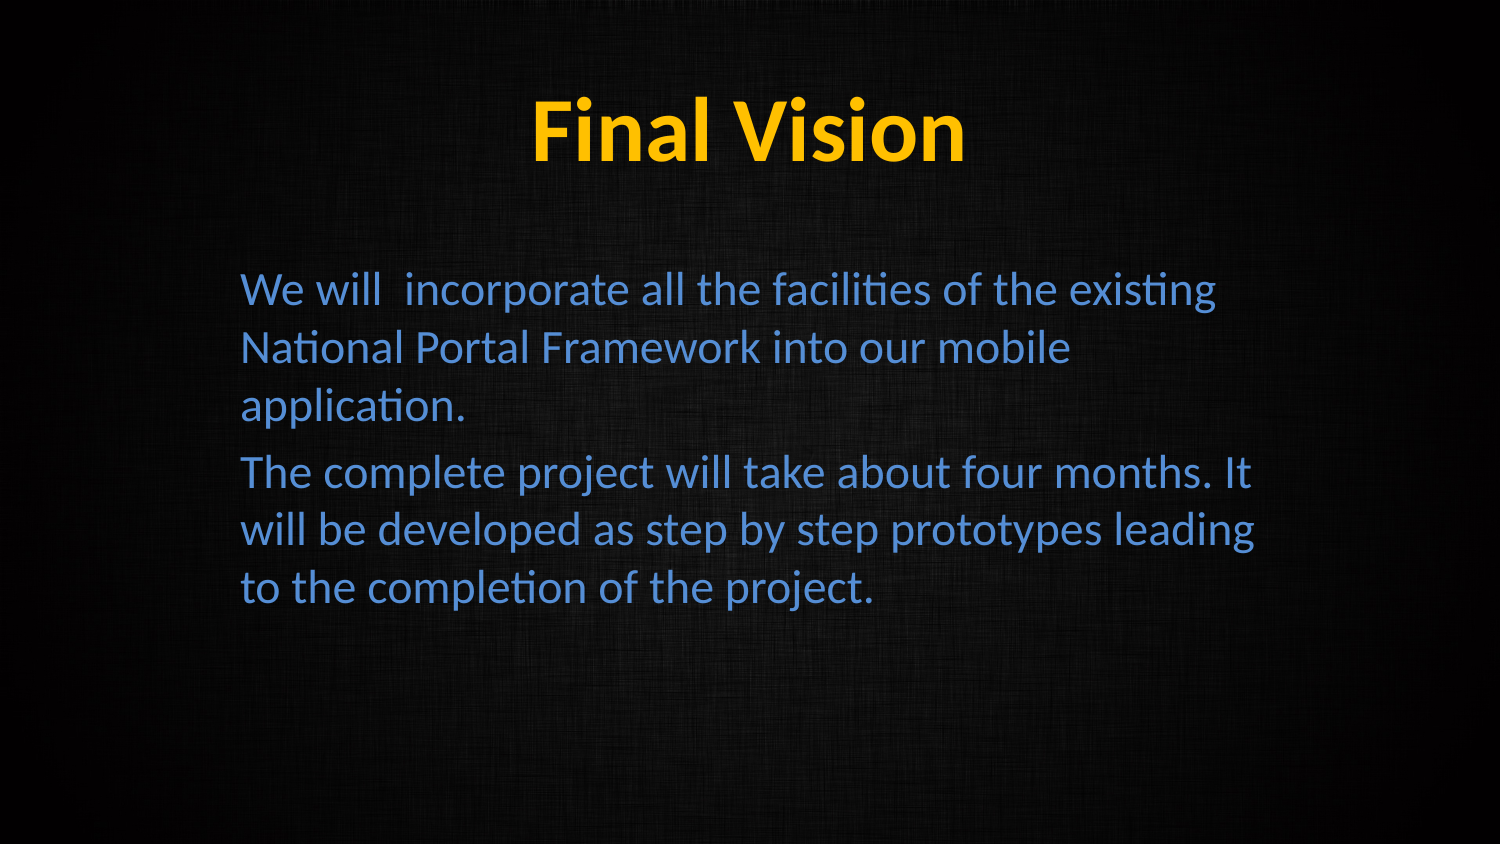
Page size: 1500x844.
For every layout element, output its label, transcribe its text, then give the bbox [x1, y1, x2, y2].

picture [0, 0, 1500, 844]
subtitle We will incorporate all the facilities of the existing National Portal Framework into our mobile application. The complete project will take about four months. It will be developed as step by step prototypes leading to the completion of the project. [225, 250, 1275, 622]
title Final Vision [112, 34, 1388, 216]
